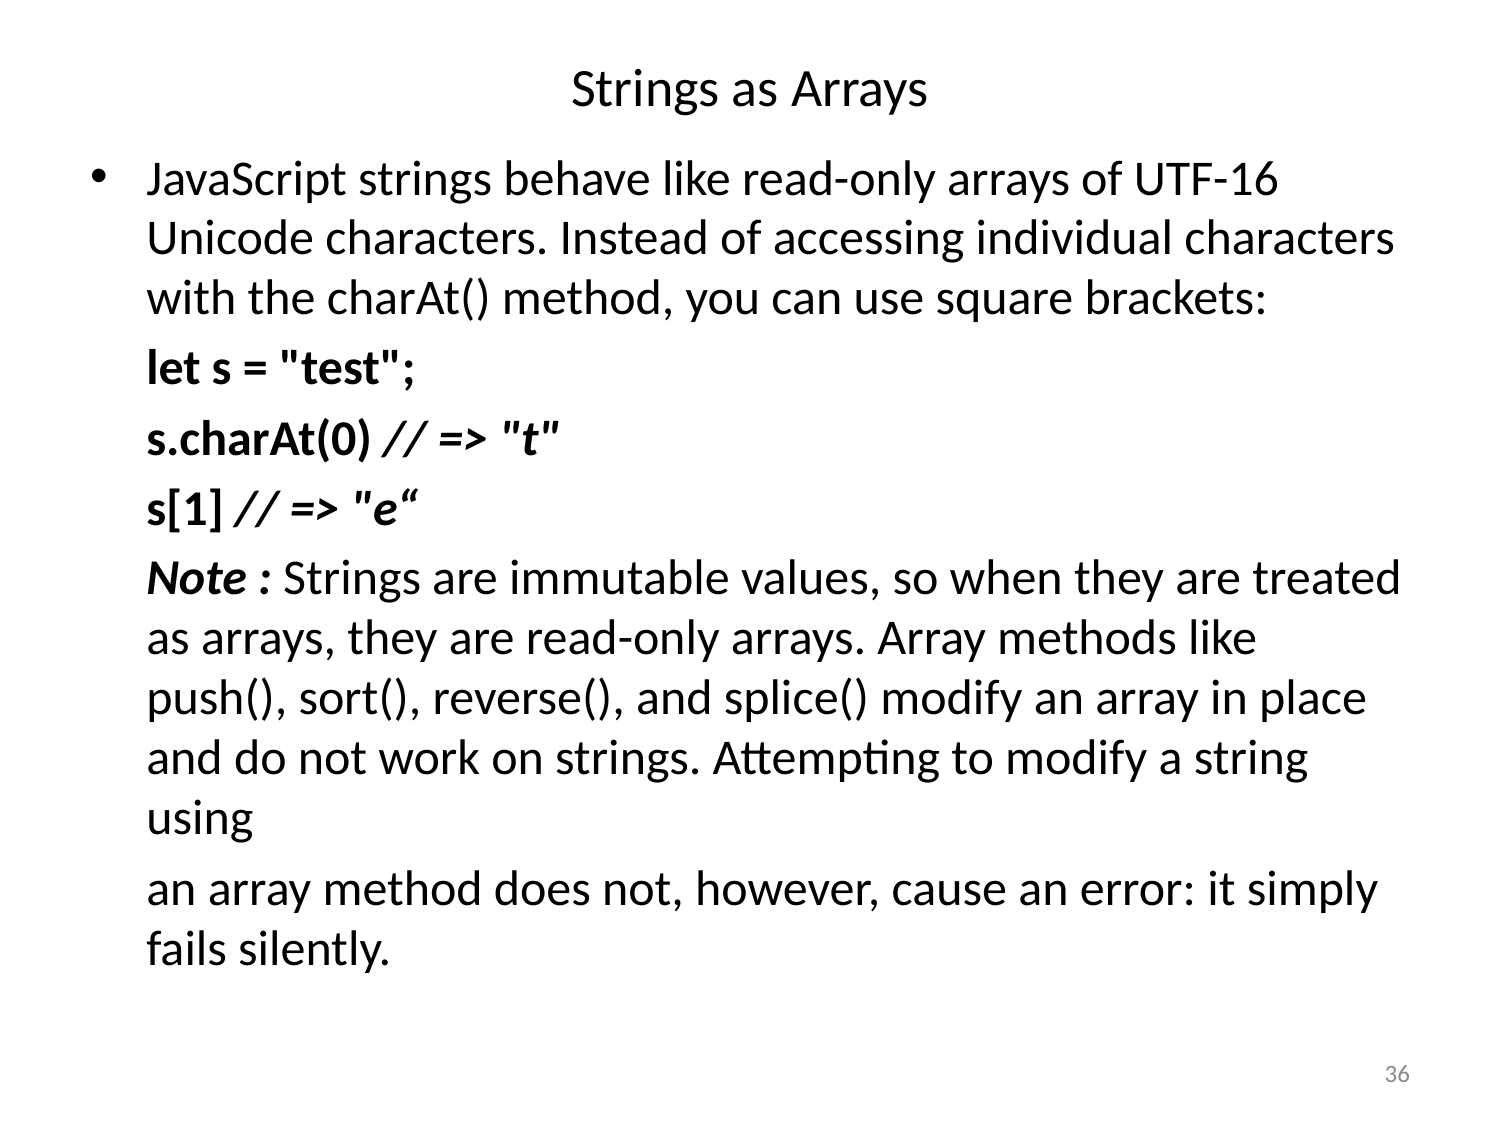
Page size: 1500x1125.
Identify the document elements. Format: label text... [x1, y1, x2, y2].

title Strings as Arrays [75, 45, 1425, 125]
list JavaScript strings behave like read-only arrays of UTF-16 Unicode characters. Instead of accessing individual characters with the charAt() method, you can use square brackets: let s = "test"; s.charAt(0) // => "t" s[1] // => "e“ Note : Strings are immutable values, so when they are treated as arrays, they are read-only arrays. Array methods like push(), sort(), reverse(), and splice() modify an array in place and do not work on strings. Attempting to modify a string using an array method does not, however, cause an error: it simply fails silently. [75, 137, 1425, 1050]
slide_number 36 [1074, 1042, 1425, 1103]
